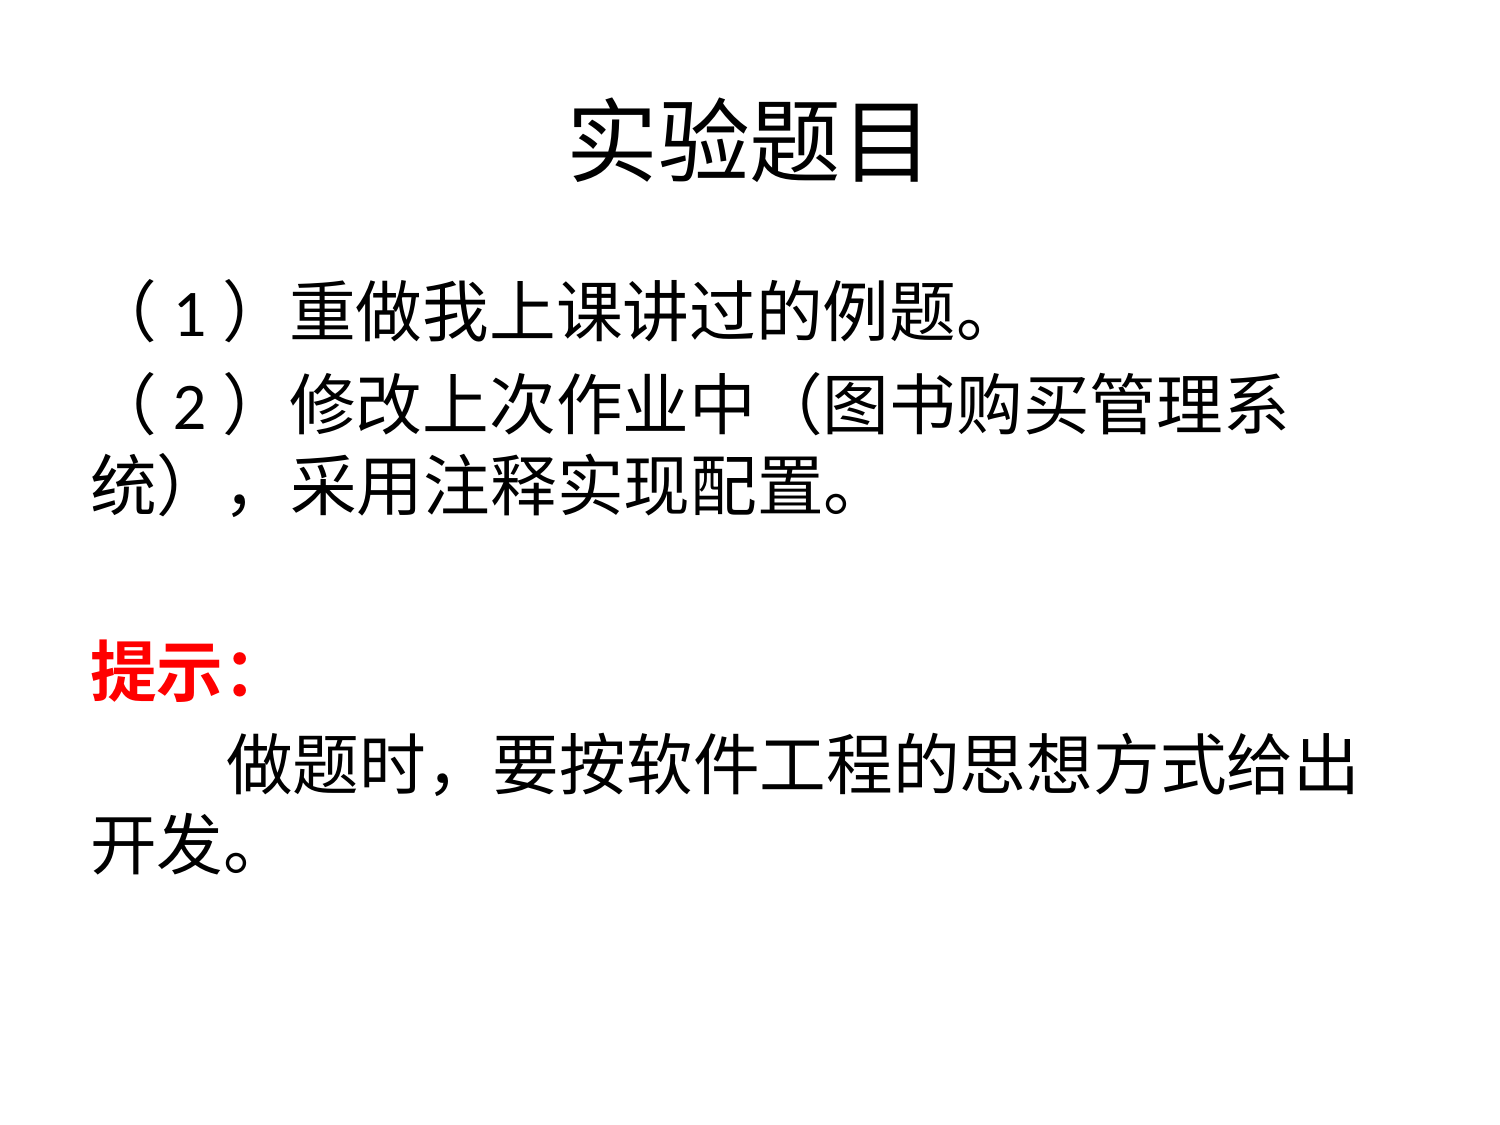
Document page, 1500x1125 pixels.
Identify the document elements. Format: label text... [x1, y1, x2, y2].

title 实验题目 [75, 45, 1425, 233]
list （1）重做我上课讲过的例题。 （2）修改上次作业中（图书购买管理系统），采用注释实现配置。 提示： 做题时，要按软件工程的思想方式给出开发。 [75, 262, 1425, 1005]
